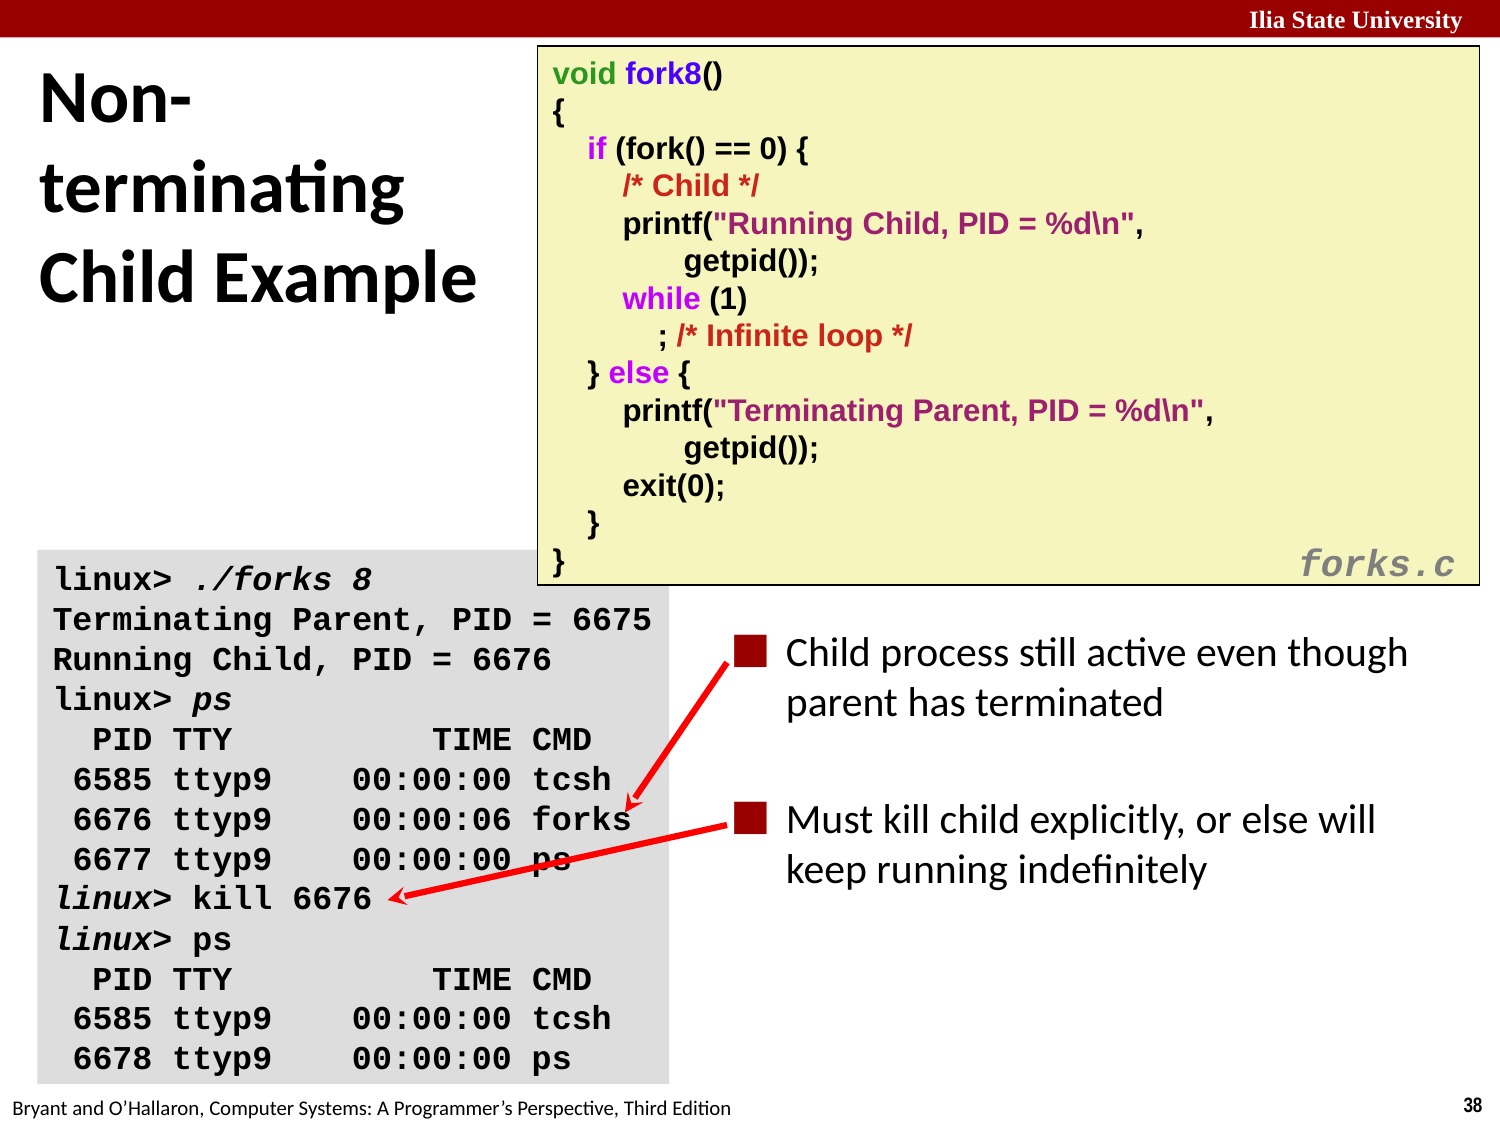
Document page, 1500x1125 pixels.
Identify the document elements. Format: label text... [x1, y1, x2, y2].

text_box linux> ./forks 8 Terminating Parent, PID = 6675 Running Child, PID = 6676 linux> ps PID TTY TIME CMD 6585 ttyp9 00:00:00 tcsh 6676 ttyp9 00:00:06 forks 6677 ttyp9 00:00:00 ps linux> kill 6676 linux> ps PID TTY TIME CMD 6585 ttyp9 00:00:00 tcsh 6678 ttyp9 00:00:00 ps [37, 549, 670, 1084]
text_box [387, 824, 728, 901]
text_box forks.c [1283, 534, 1482, 593]
list Child process still active even though parent has terminated Must kill child explicitly, or else will keep running indefinitely [714, 617, 1425, 1063]
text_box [624, 662, 728, 813]
text_box void fork8() { if (fork() == 0) { /* Child */ printf("Running Child, PID = %d\n", getpid()); while (1) ; /* Infinite loop */ } else { printf("Terminating Parent, PID = %d\n", getpid()); exit(0); } } [537, 45, 1480, 585]
title Non- terminating Child Example [24, 50, 537, 316]
